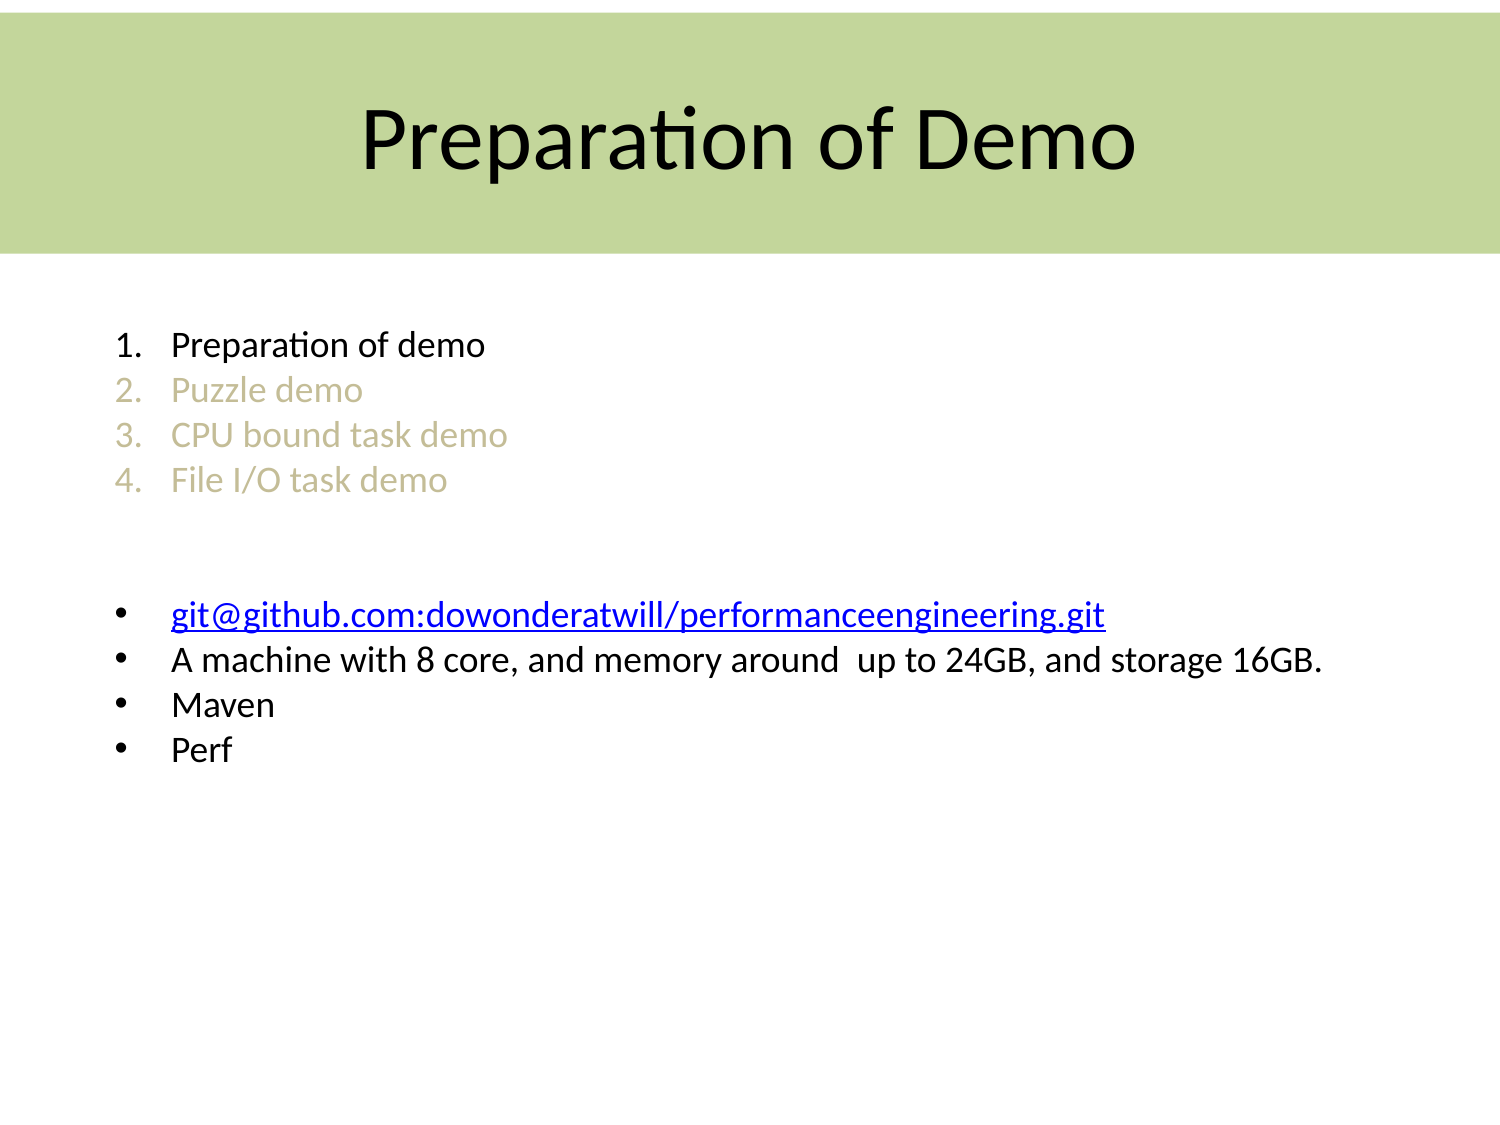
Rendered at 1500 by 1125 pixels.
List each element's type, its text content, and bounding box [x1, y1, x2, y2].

text_box Preparation of demo Puzzle demo CPU bound task demo File I/O task demo git@github.com:dowonderatwill/performanceengineering.git A machine with 8 core, and memory around up to 24GB, and storage 16GB. Maven Perf [99, 312, 1438, 913]
title Preparation of Demo [0, 12, 1500, 254]
